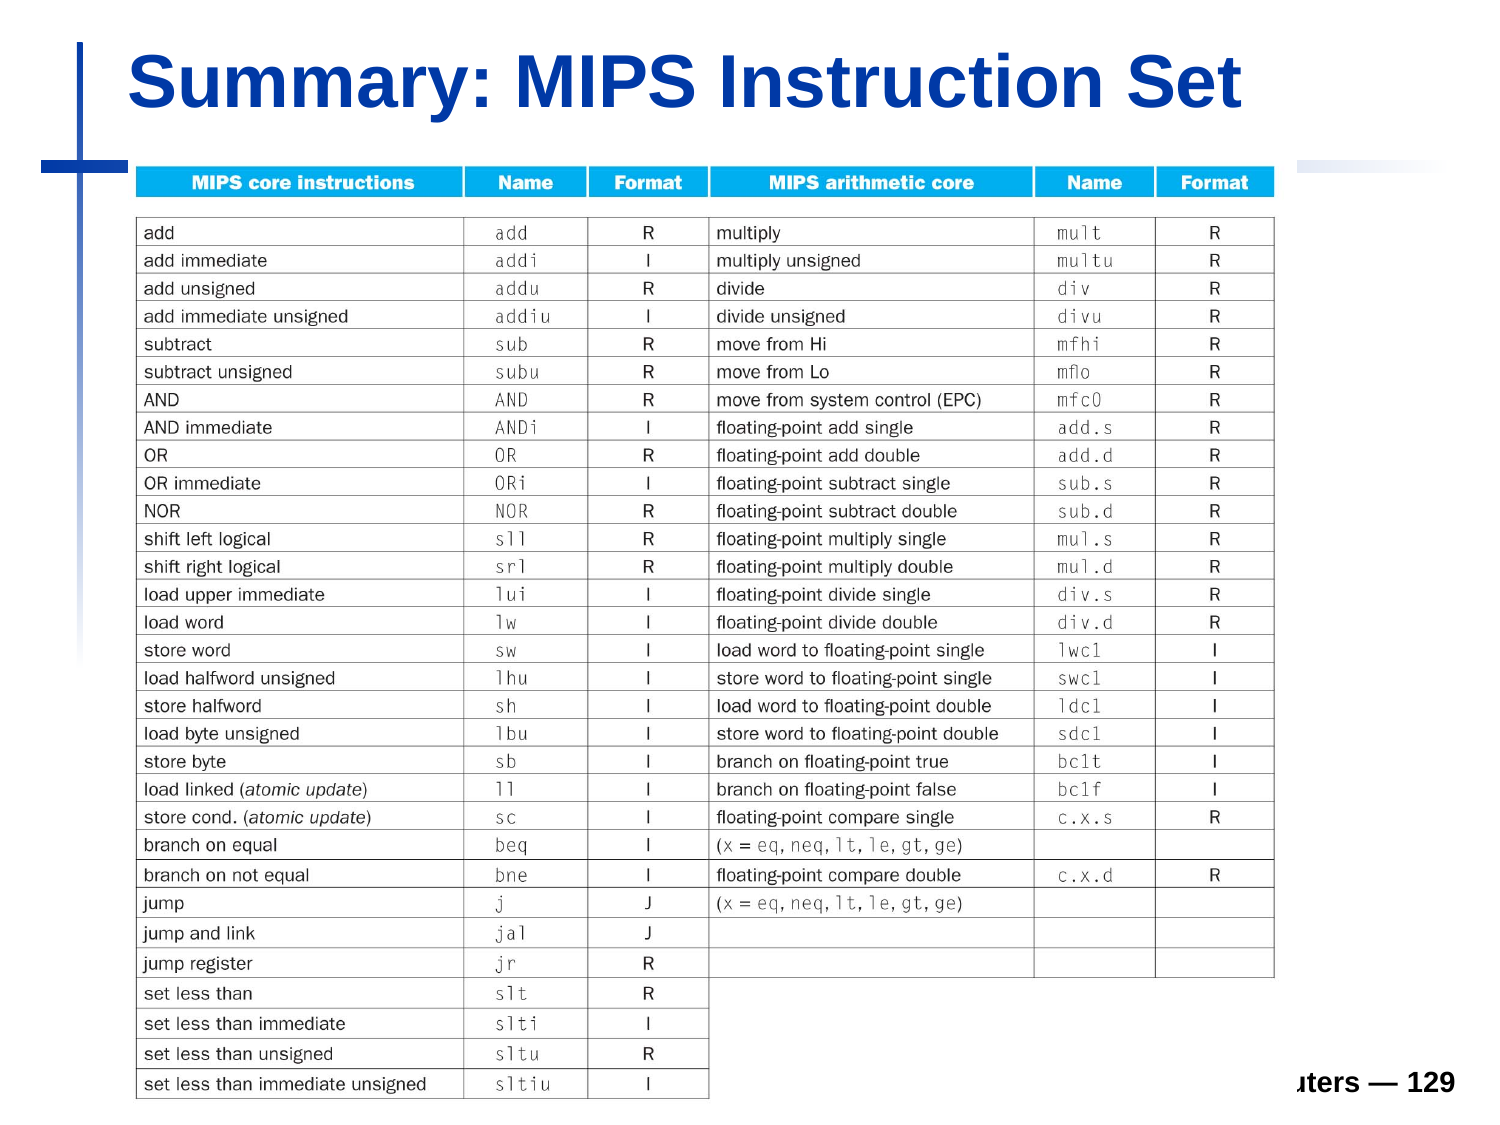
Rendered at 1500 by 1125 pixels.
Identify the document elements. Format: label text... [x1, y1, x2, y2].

footer Chapter 3 — Arithmetic for Computers — 129 [1302, 1046, 1471, 1106]
title Summary: MIPS Instruction Set [112, 23, 1468, 130]
picture [128, 151, 1297, 1114]
